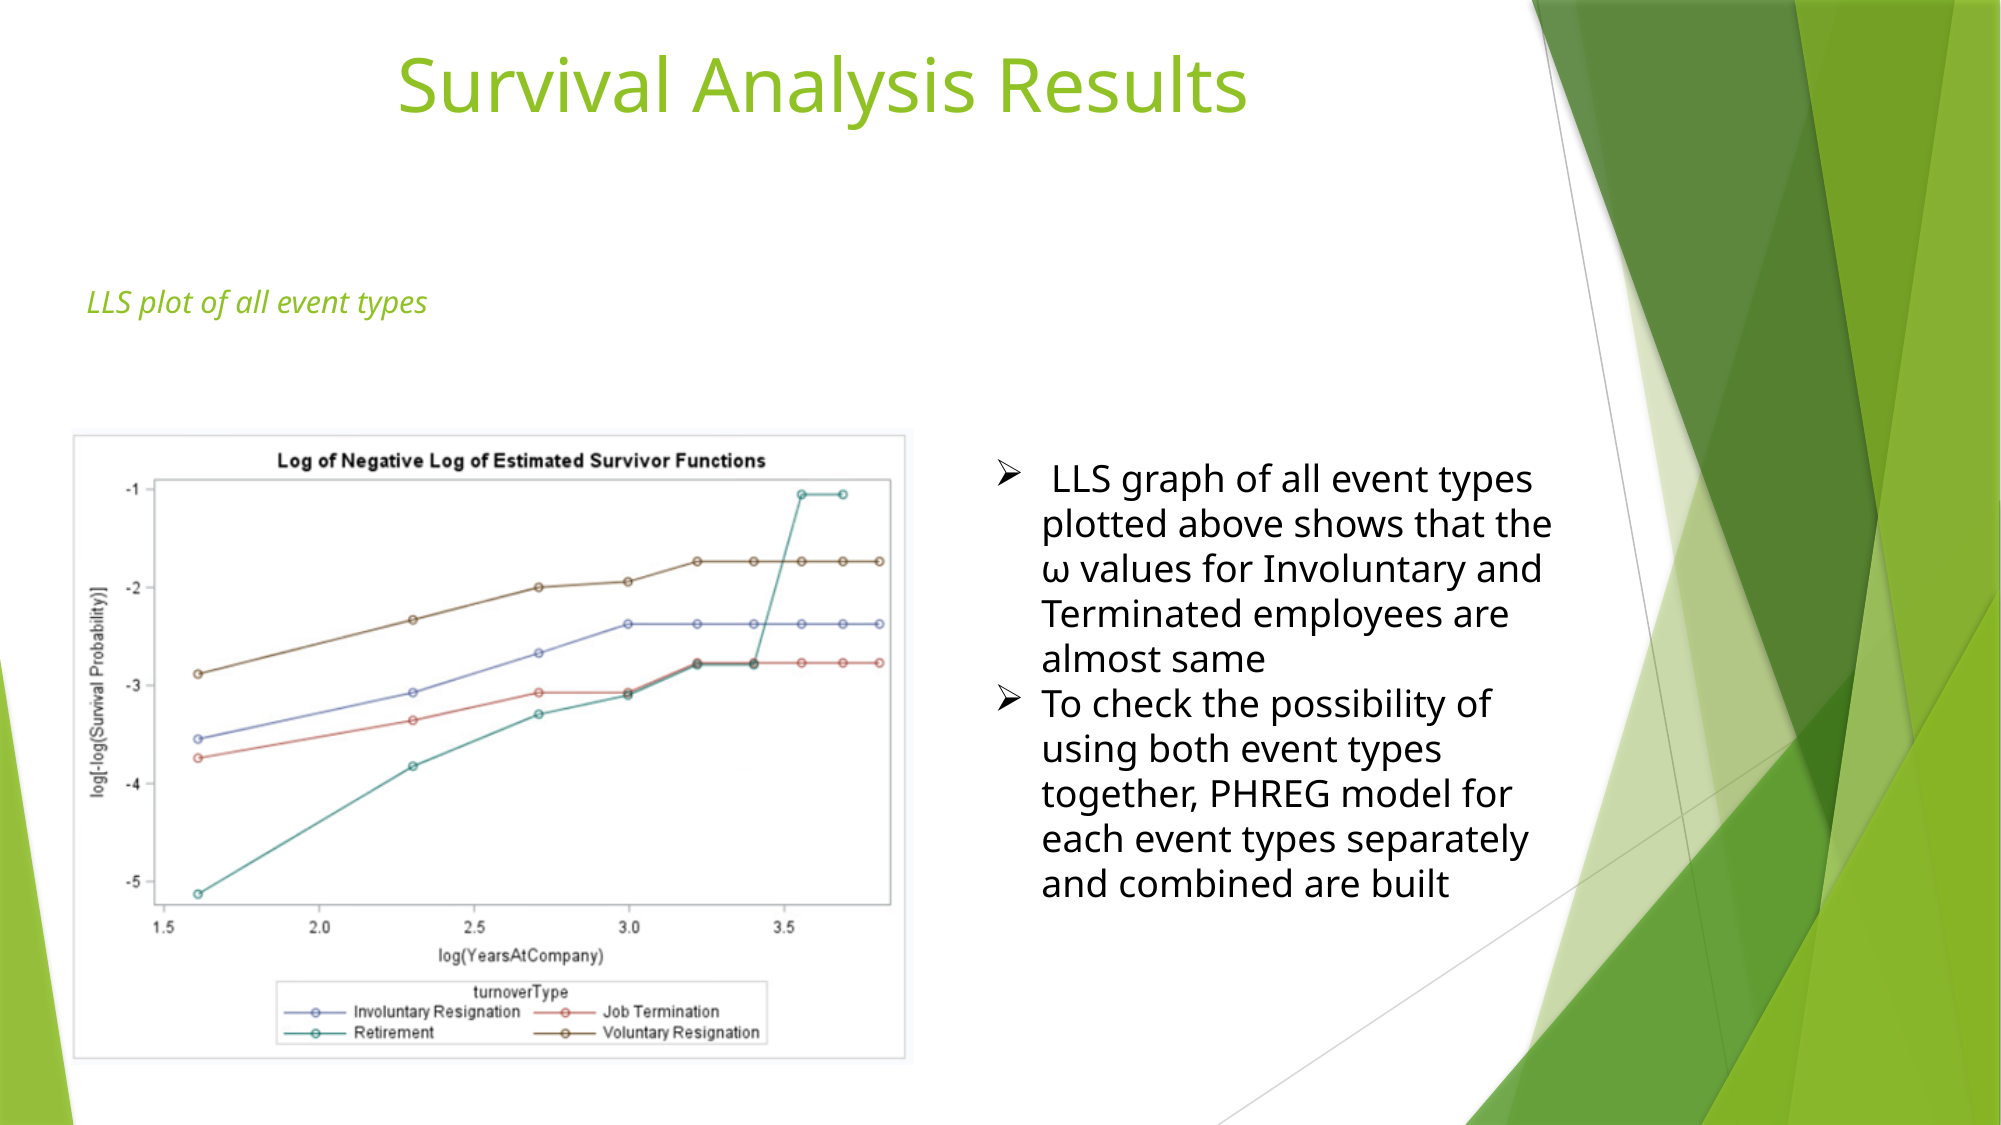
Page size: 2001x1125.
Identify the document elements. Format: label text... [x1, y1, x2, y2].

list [70, 427, 915, 1066]
title LLS plot of all event types [71, 275, 914, 402]
text_box Survival Analysis Results [178, 29, 1470, 155]
text_box LLS graph of all event types plotted above shows that the ω values for Involuntary and Terminated employees are almost same To check the possibility of using both event types together, PHREG model for each event types separately and combined are built [979, 447, 1590, 913]
